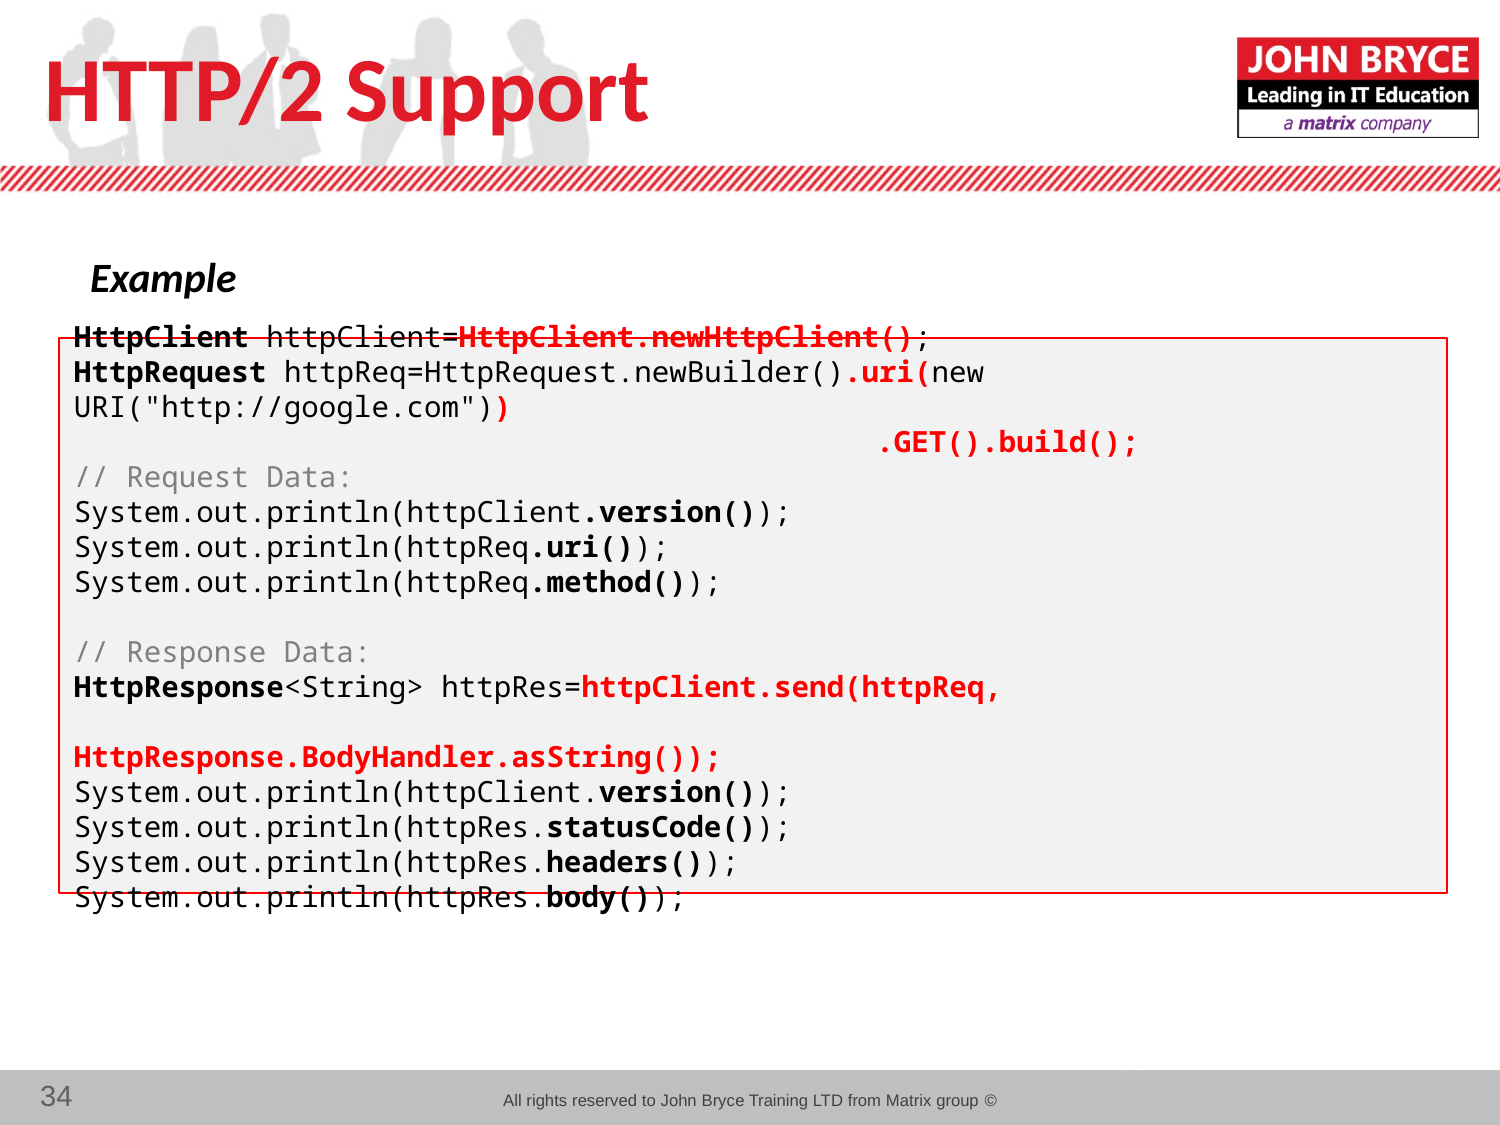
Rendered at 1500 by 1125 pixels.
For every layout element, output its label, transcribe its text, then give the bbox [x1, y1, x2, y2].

text_box HttpClient httpClient=HttpClient.newHttpClient(); HttpRequest httpReq=HttpRequest.newBuilder().uri(new URI("http://google.com")) .GET().build(); // Request Data: System.out.println(httpClient.version()); System.out.println(httpReq.uri()); System.out.println(httpReq.method()); // Response Data: HttpResponse<String> httpRes=httpClient.send(httpReq, HttpResponse.BodyHandler.asString()); System.out.println(httpClient.version()); System.out.println(httpRes.statusCode()); System.out.println(httpRes.headers()); System.out.println(httpRes.body()); [59, 338, 1447, 894]
list Example [75, 243, 1447, 338]
title HTTP/2 Support [29, 21, 1176, 149]
picture [0, 0, 1500, 1070]
list Example [75, 894, 1447, 1047]
